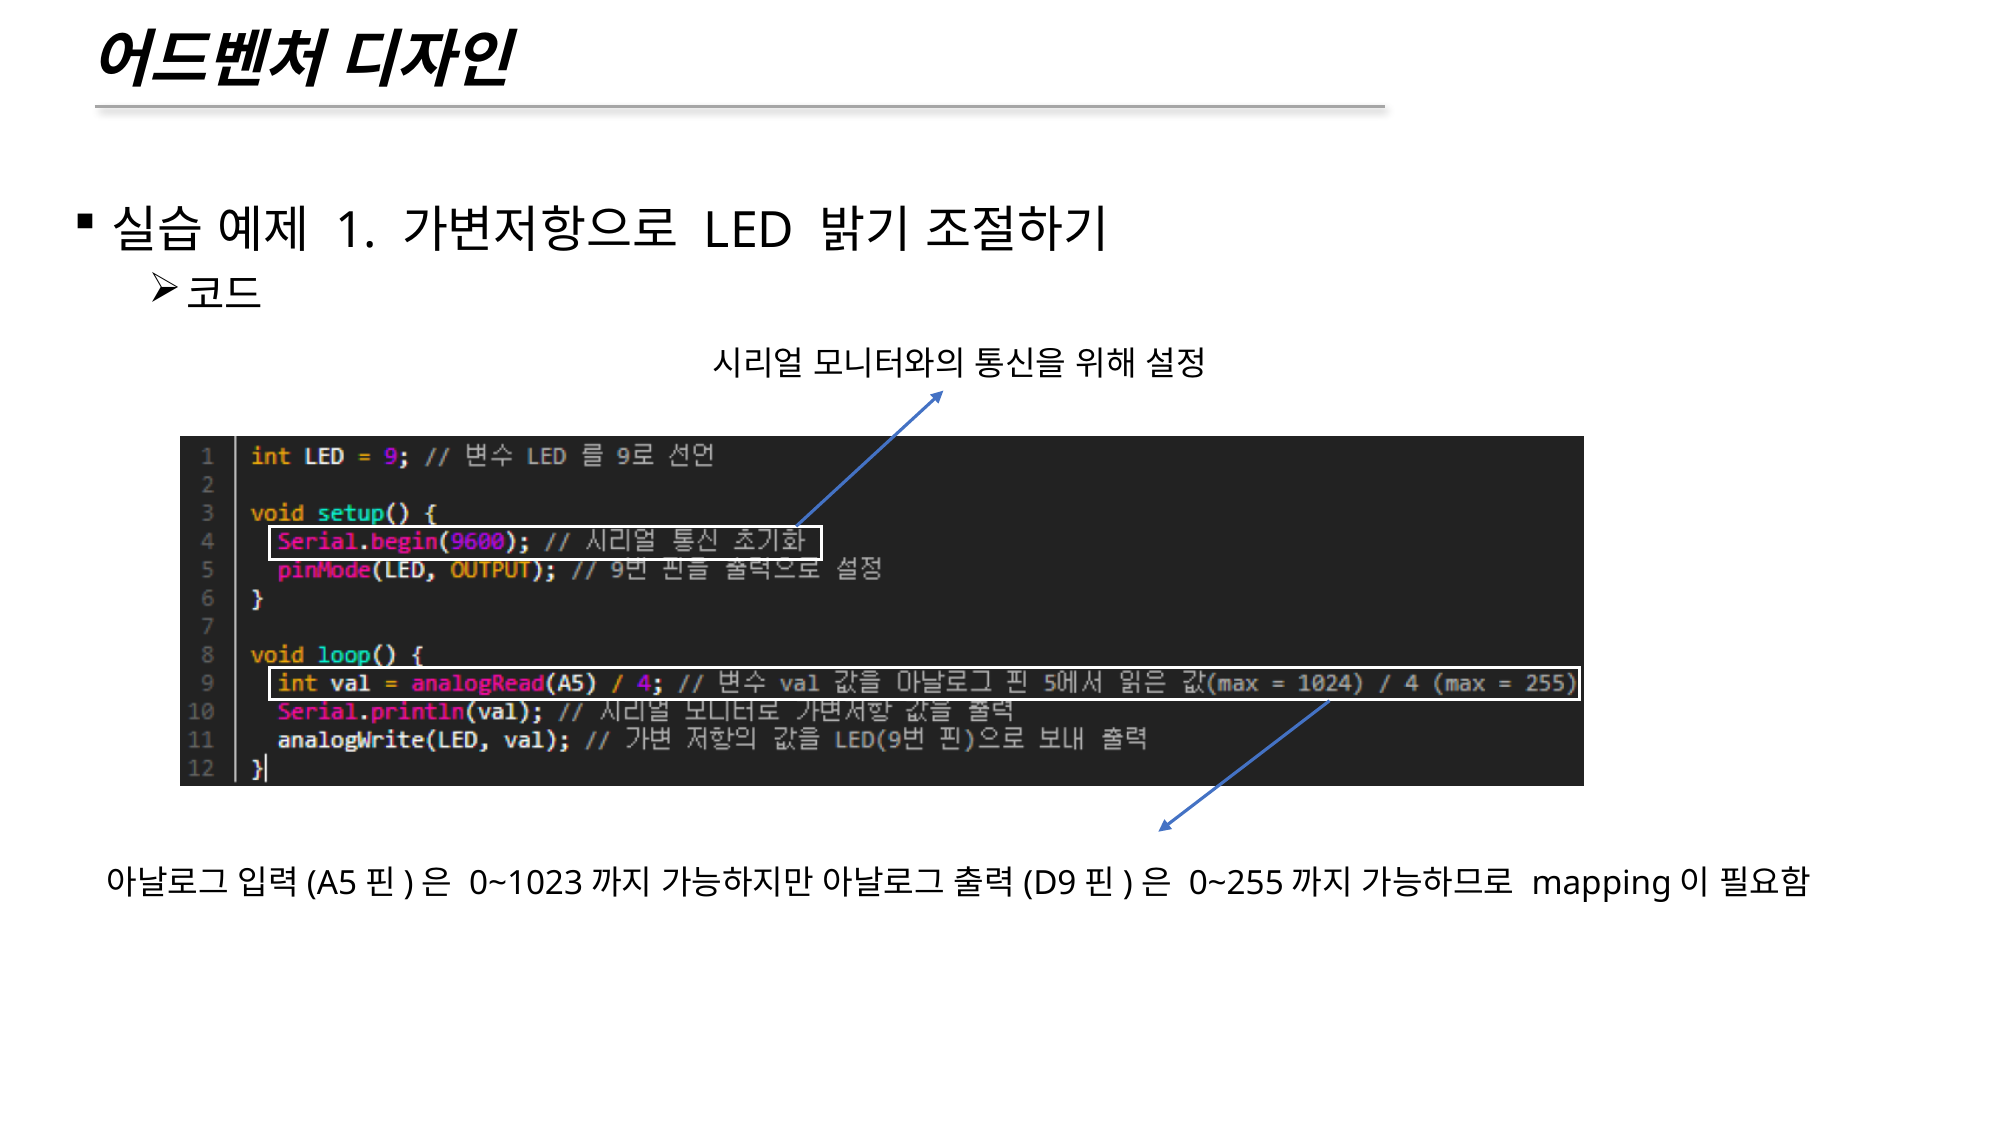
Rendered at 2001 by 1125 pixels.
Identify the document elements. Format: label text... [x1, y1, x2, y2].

list 실습 예제 1. 가변저항으로 LED 밝기 조절하기 코드 [58, 189, 1943, 1069]
title 어드벤처 디자인 [76, 9, 2000, 113]
text_box 시리얼 모니터와의 통신을 위해 설정 [622, 334, 1288, 390]
picture [180, 436, 1584, 786]
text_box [796, 390, 944, 527]
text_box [1158, 700, 1330, 832]
text_box 아날로그 입력(A5핀)은 0~1023까지 가능하지만 아날로그 출력(D9핀)은 0~255까지 가능하므로 mapping이 필요함 [16, 853, 1845, 909]
